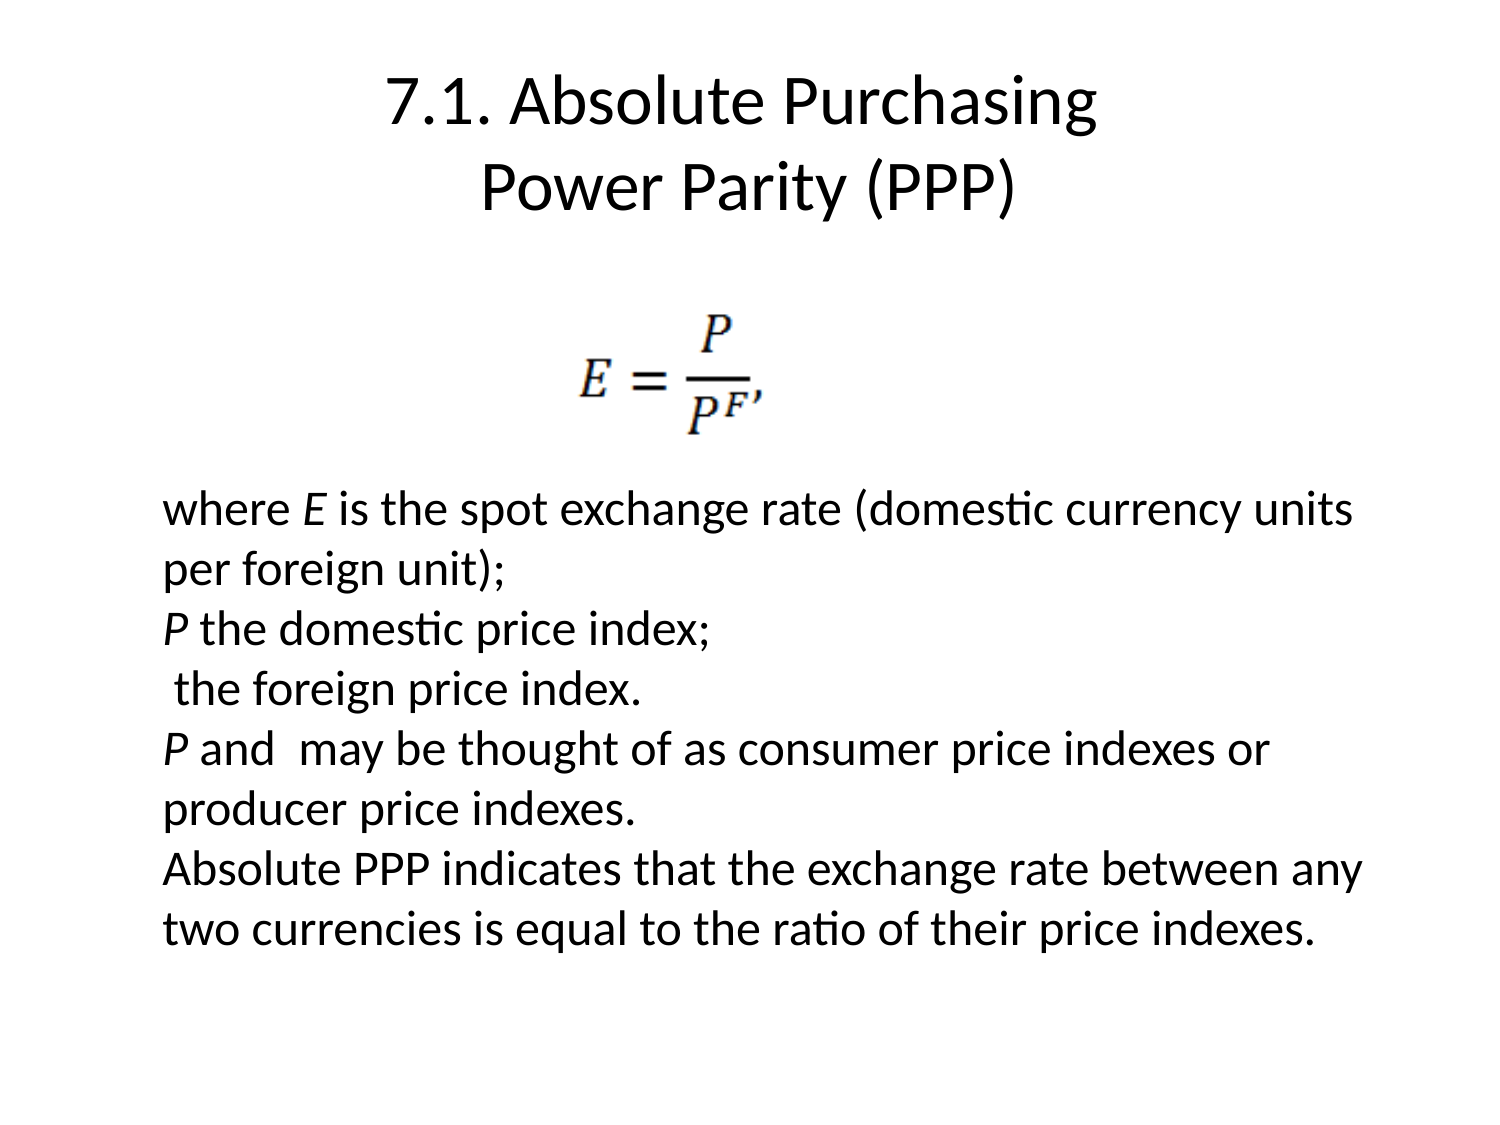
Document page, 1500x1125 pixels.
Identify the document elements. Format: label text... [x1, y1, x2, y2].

title 7.1. Absolute Purchasing Power Parity (PPP) [75, 45, 1425, 233]
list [560, 302, 786, 446]
